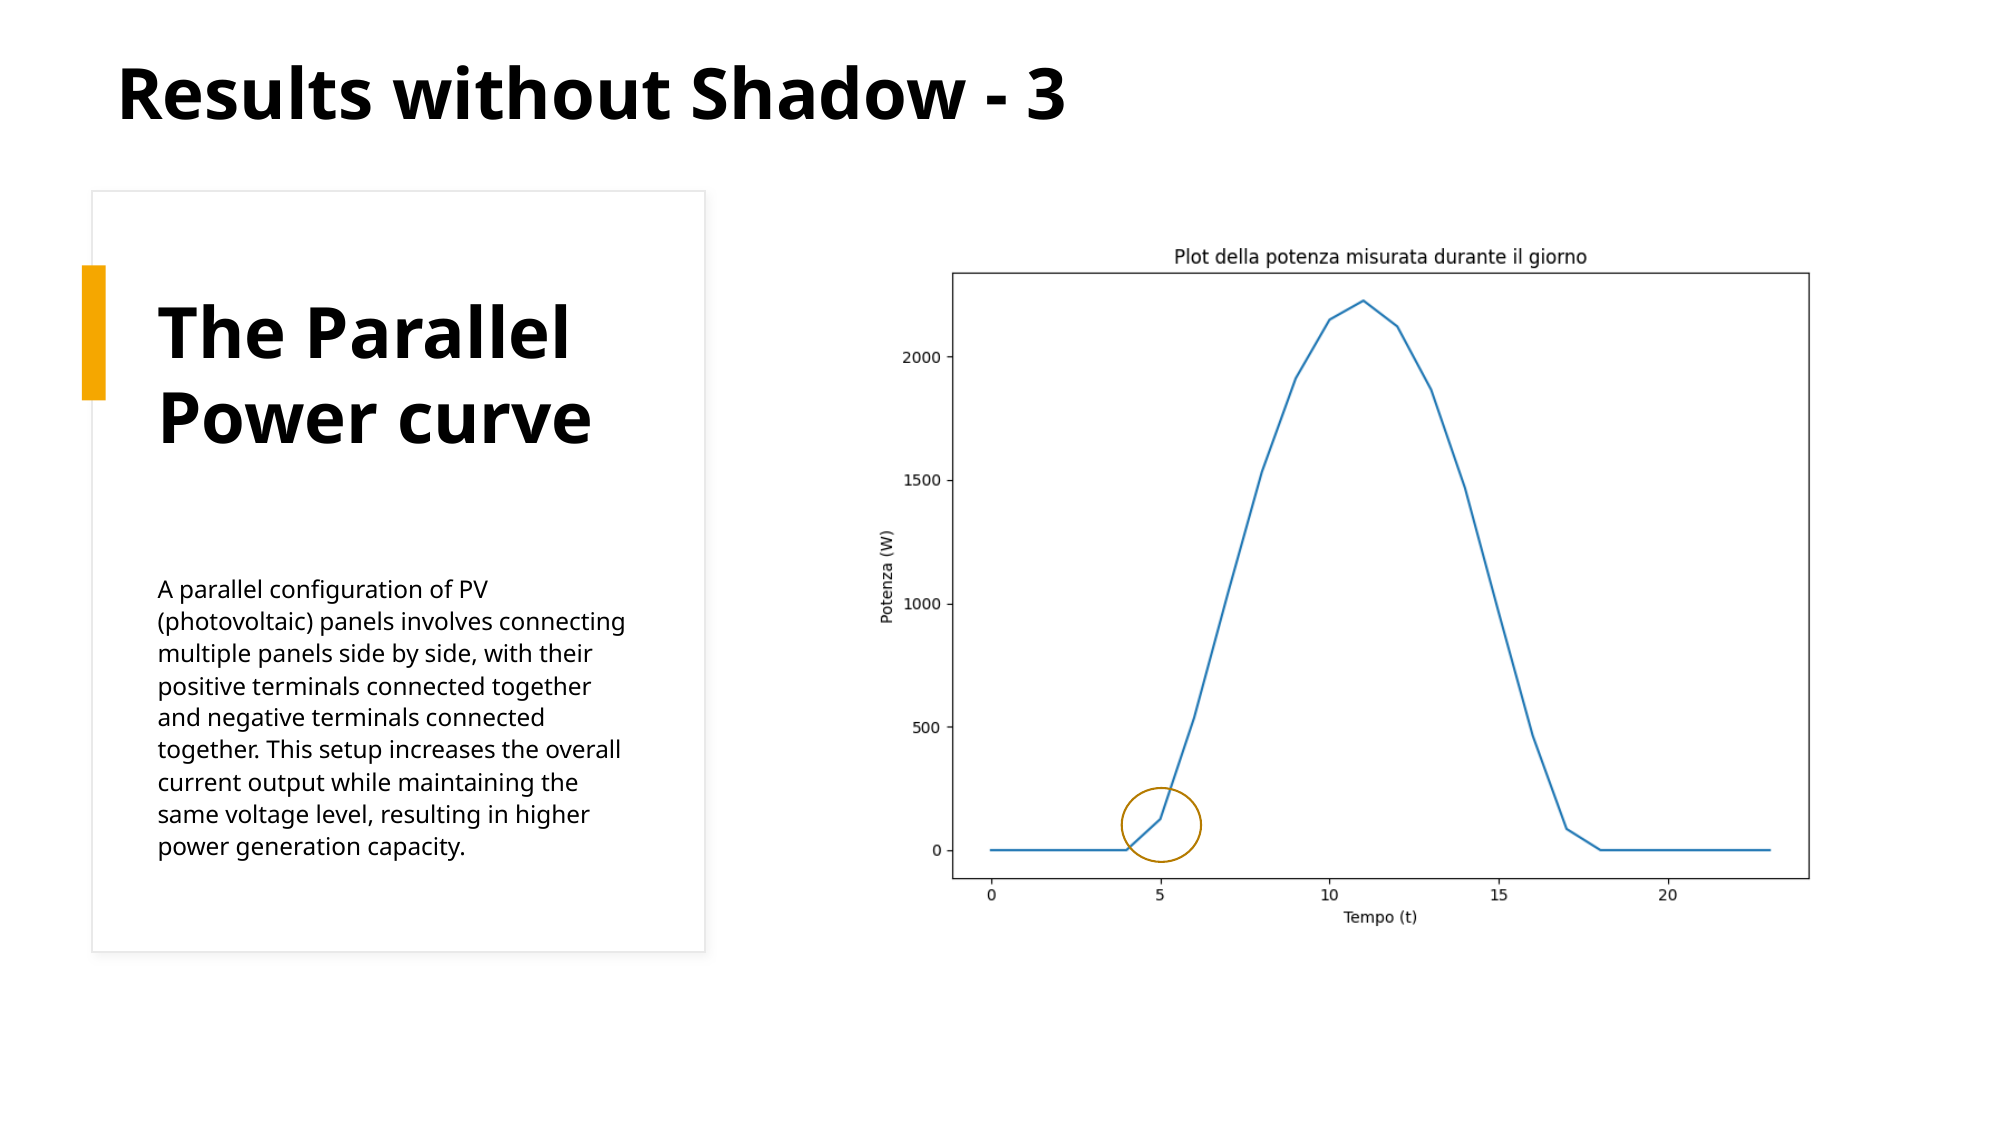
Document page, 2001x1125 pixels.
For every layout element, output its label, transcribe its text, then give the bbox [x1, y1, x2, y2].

text_box Results without Shadow - 3 [101, 40, 1905, 144]
title The Parallel Power curve [142, 280, 651, 561]
list A parallel configuration of PV (photovoltaic) panels involves connecting multiple panels side by side, with their positive terminals connected together and negative terminals connected together. This setup increases the overall current output while maintaining the same voltage level, resulting in higher power generation capacity. [142, 563, 651, 902]
picture [814, 190, 1919, 953]
